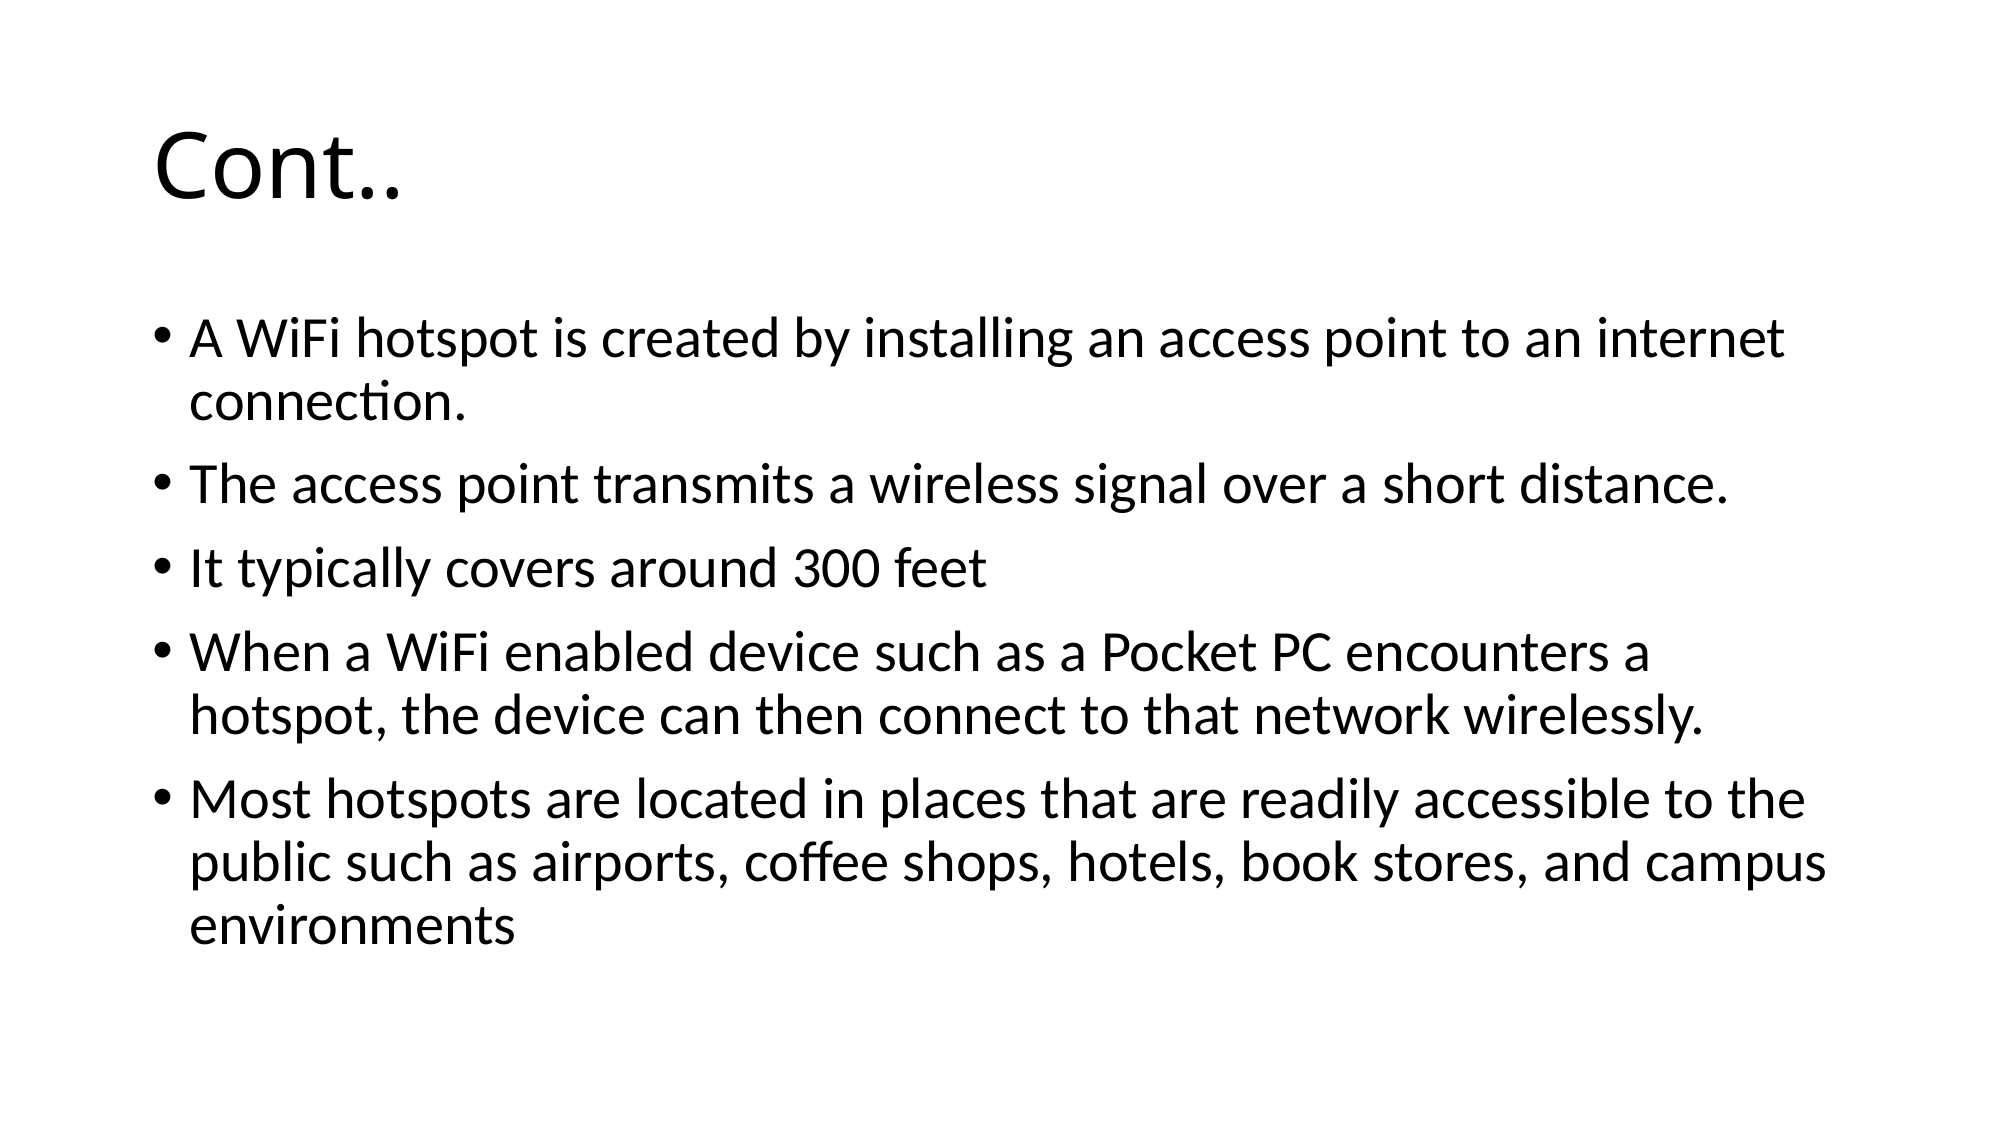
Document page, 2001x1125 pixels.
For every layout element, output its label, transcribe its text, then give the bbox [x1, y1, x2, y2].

title Cont.. [137, 59, 1863, 278]
list A WiFi hotspot is created by installing an access point to an internet connection. The access point transmits a wireless signal over a short distance. It typically covers around 300 feet When a WiFi enabled device such as a Pocket PC encounters a hotspot, the device can then connect to that network wirelessly. Most hotspots are located in places that are readily accessible to the public such as airports, coffee shops, hotels, book stores, and campus environments [137, 299, 1863, 1014]
